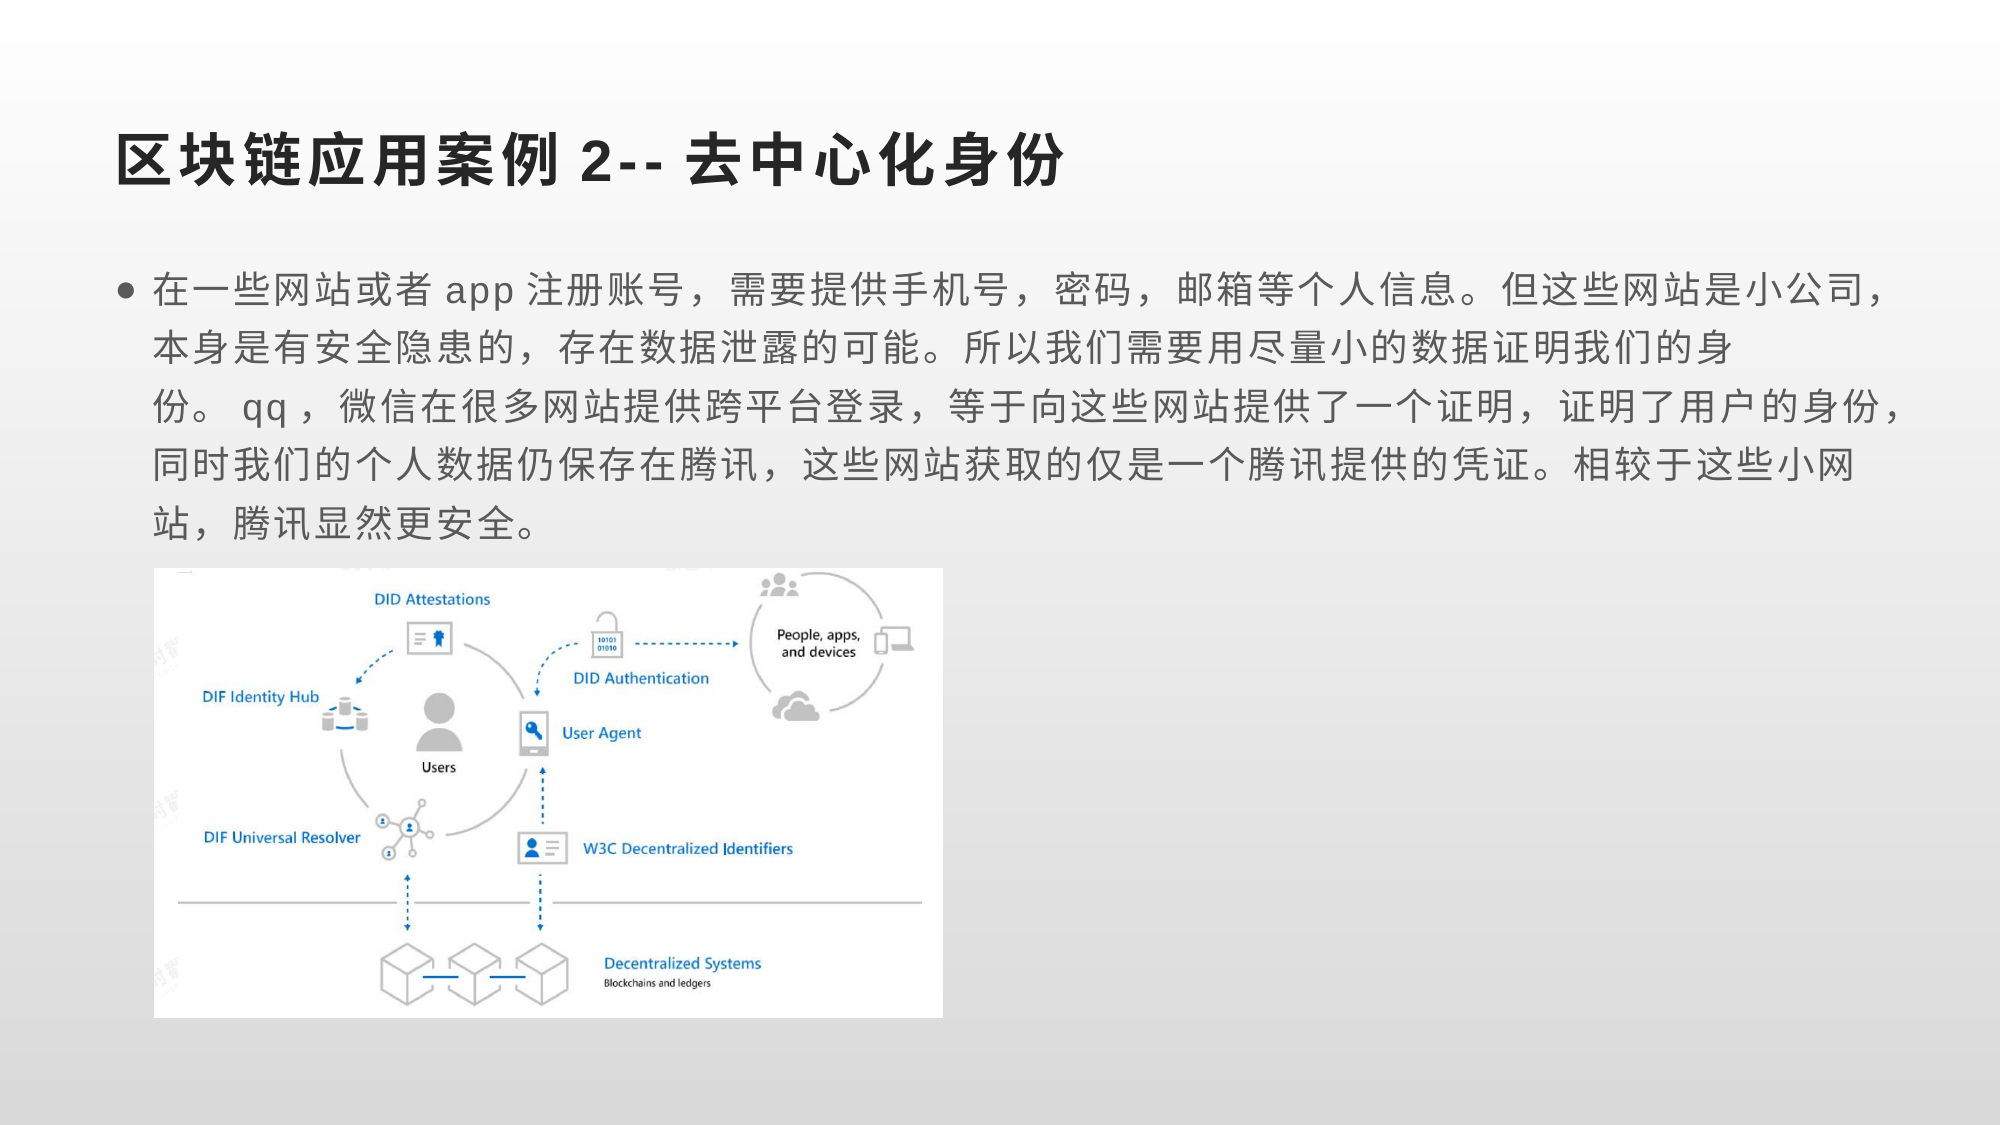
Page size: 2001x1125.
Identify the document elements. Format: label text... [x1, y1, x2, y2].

list 在一些网站或者app注册账号，需要提供手机号，密码，邮箱等个人信息。但这些网站是小公司，本身是有安全隐患的，存在数据泄露的可能。所以我们需要用尽量小的数据证明我们的身份。qq，微信在很多网站提供跨平台登录，等于向这些网站提供了一个证明，证明了用户的身份，同时我们的个人数据仍保存在腾讯，这些网站获取的仅是一个腾讯提供的凭证。相较于这些小网站，腾讯显然更安全。 [99, 244, 1900, 1026]
title 区块链应用案例2--去中心化身份 [99, 99, 1900, 216]
picture [153, 568, 943, 1018]
